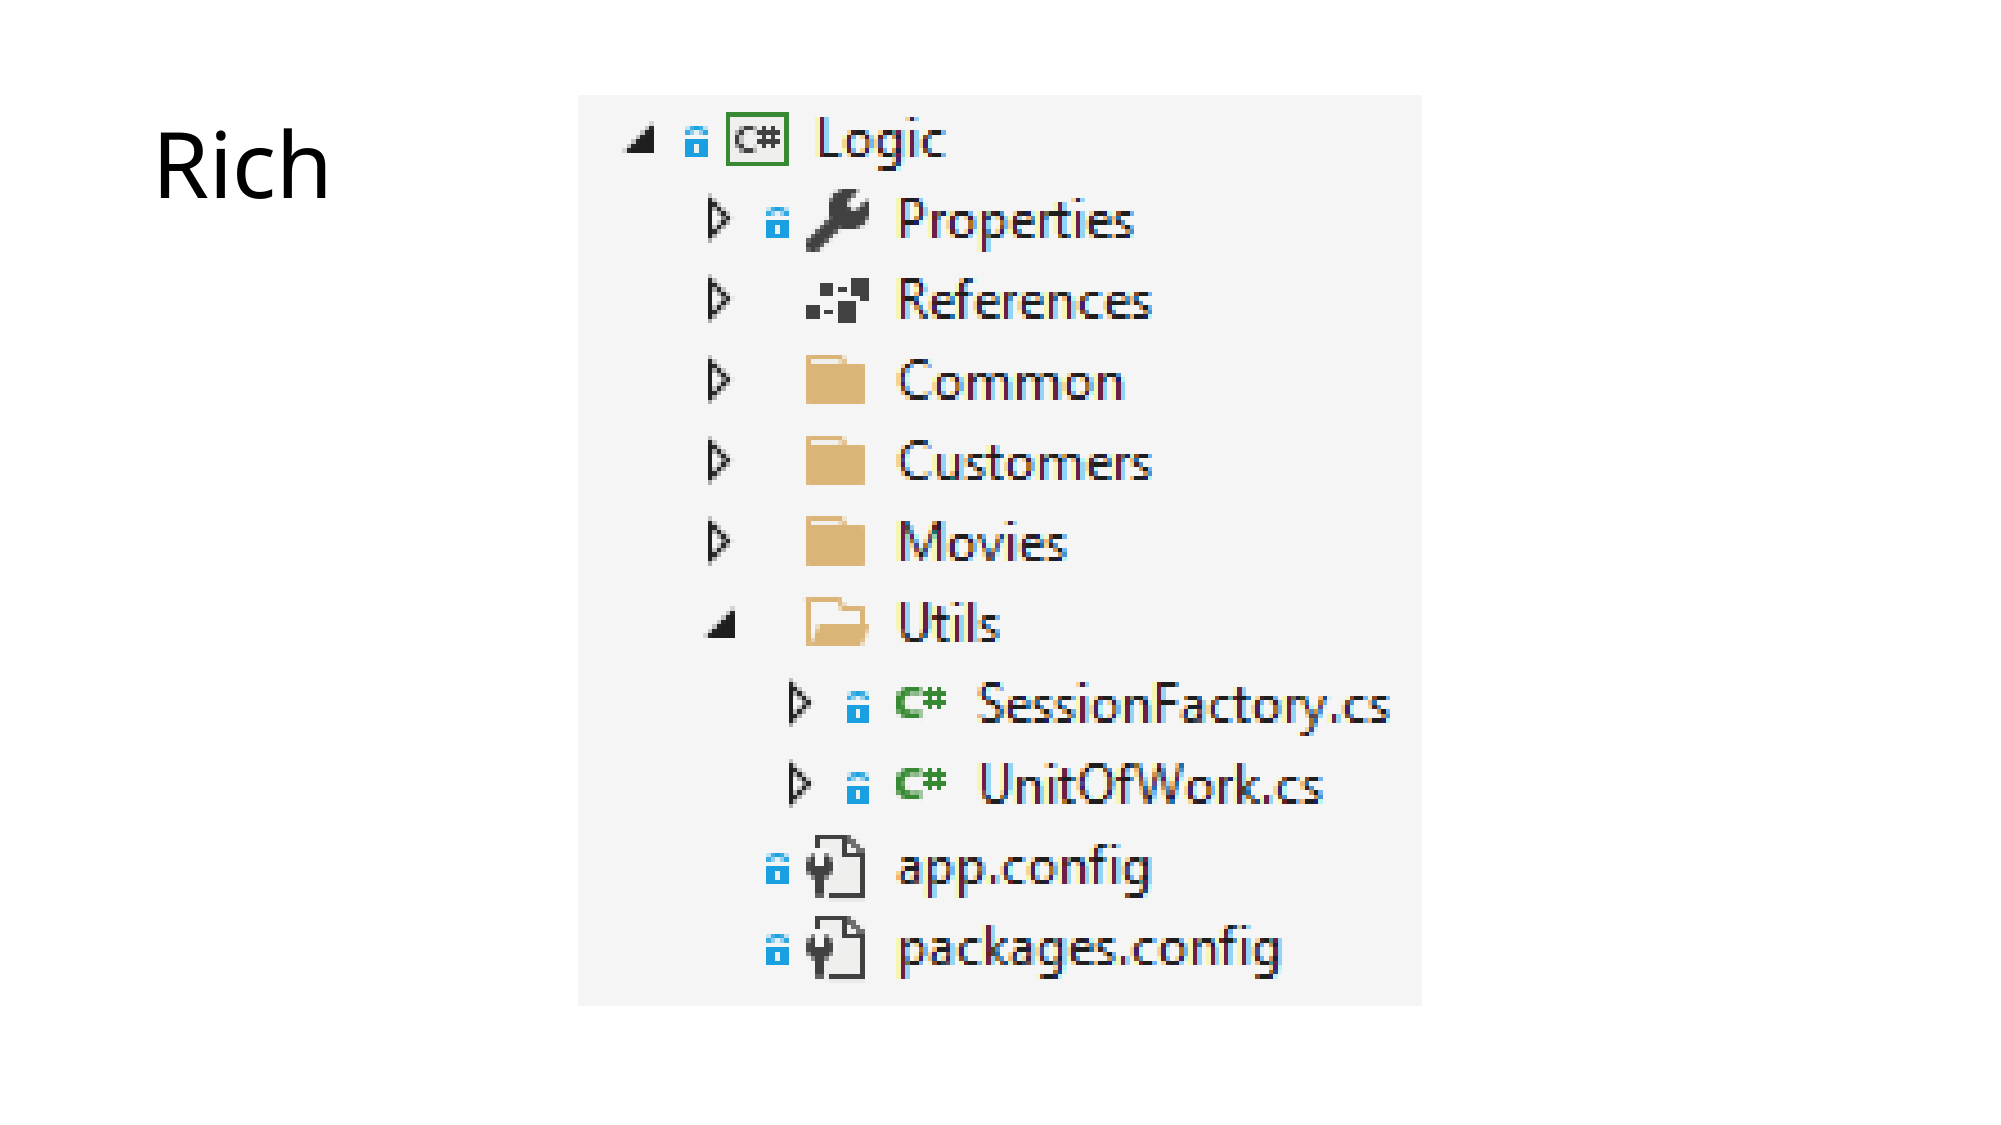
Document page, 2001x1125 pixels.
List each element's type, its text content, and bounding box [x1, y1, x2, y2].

picture [578, 95, 1422, 1006]
title Rich [137, 59, 1863, 278]
